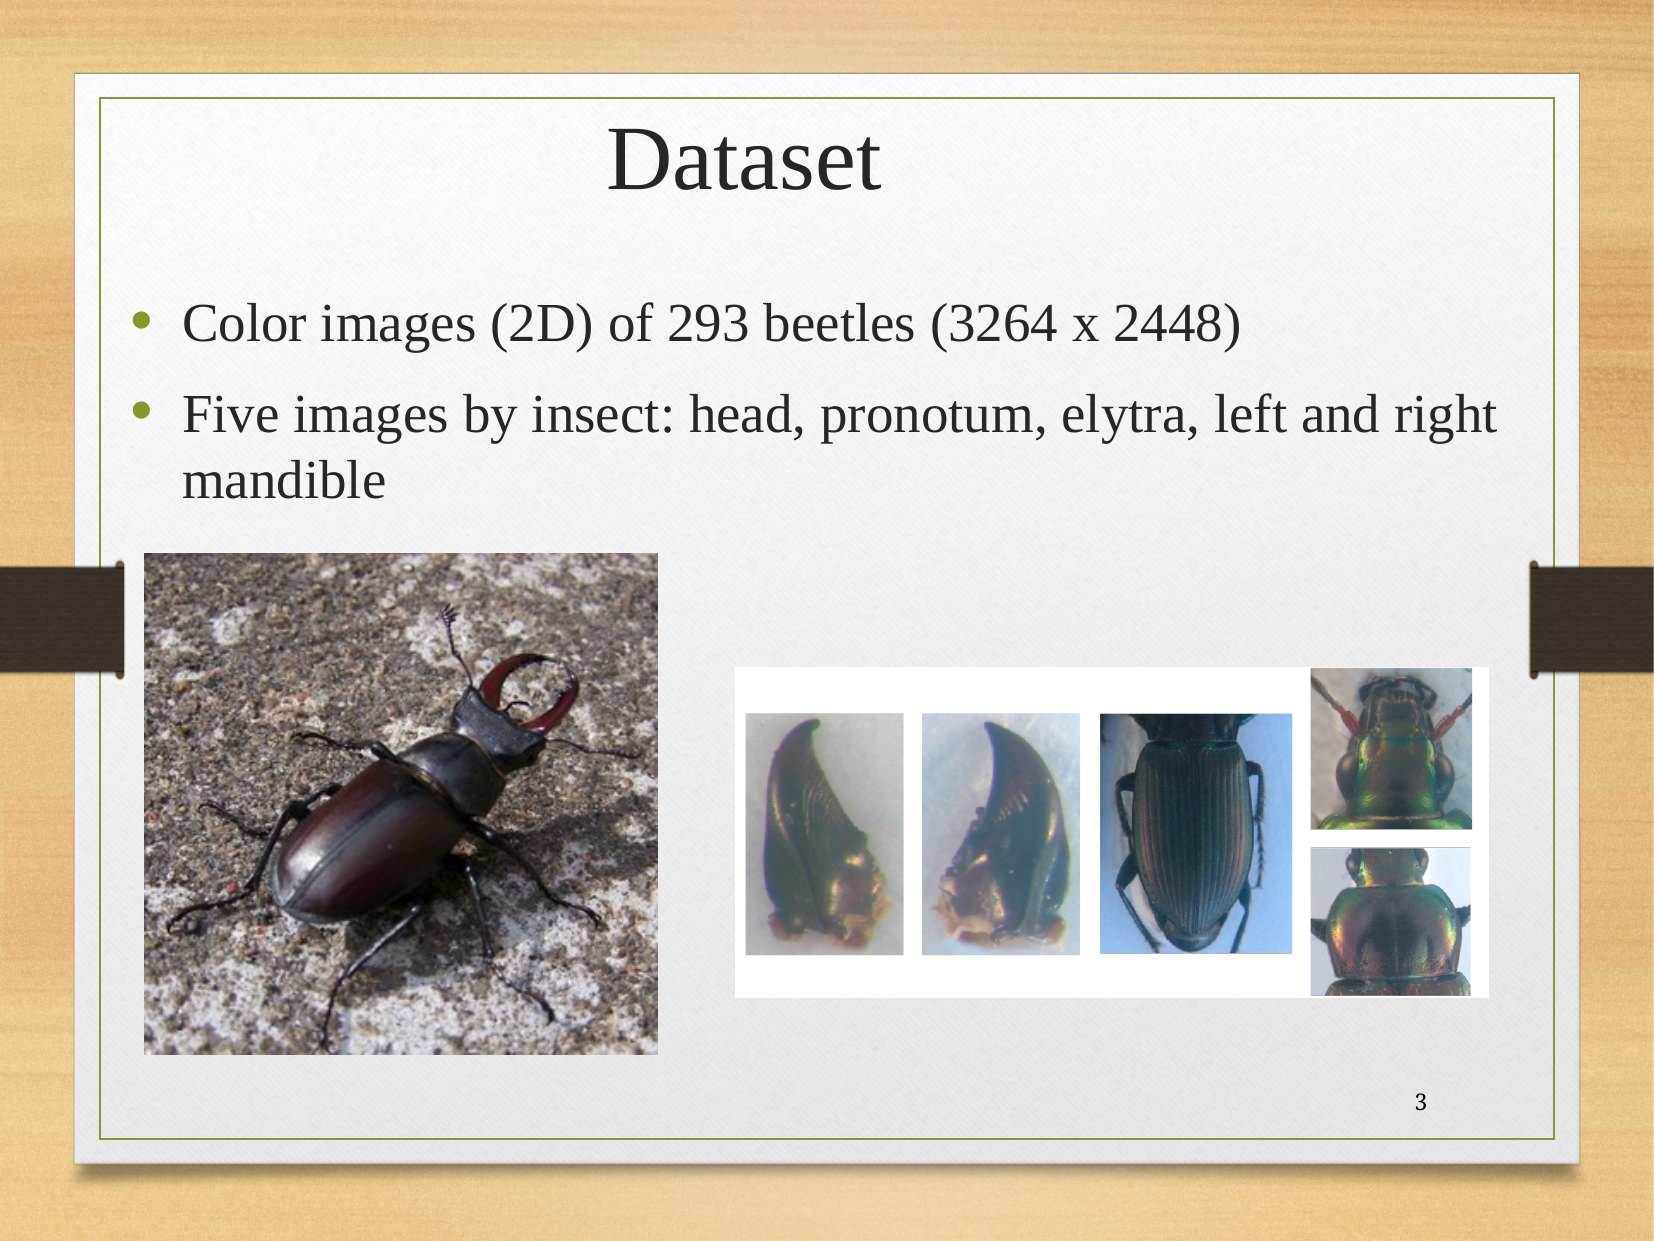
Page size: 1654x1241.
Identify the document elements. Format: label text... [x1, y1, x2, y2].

slide_number 3 [1370, 1077, 1443, 1129]
picture [0, 0, 1654, 1241]
title Dataset [0, 41, 1489, 264]
list Color images (2D) of 293 beetles (3264 x 2448) Five images by insect: head, pronotum, elytra, left and right mandible [115, 278, 1604, 998]
